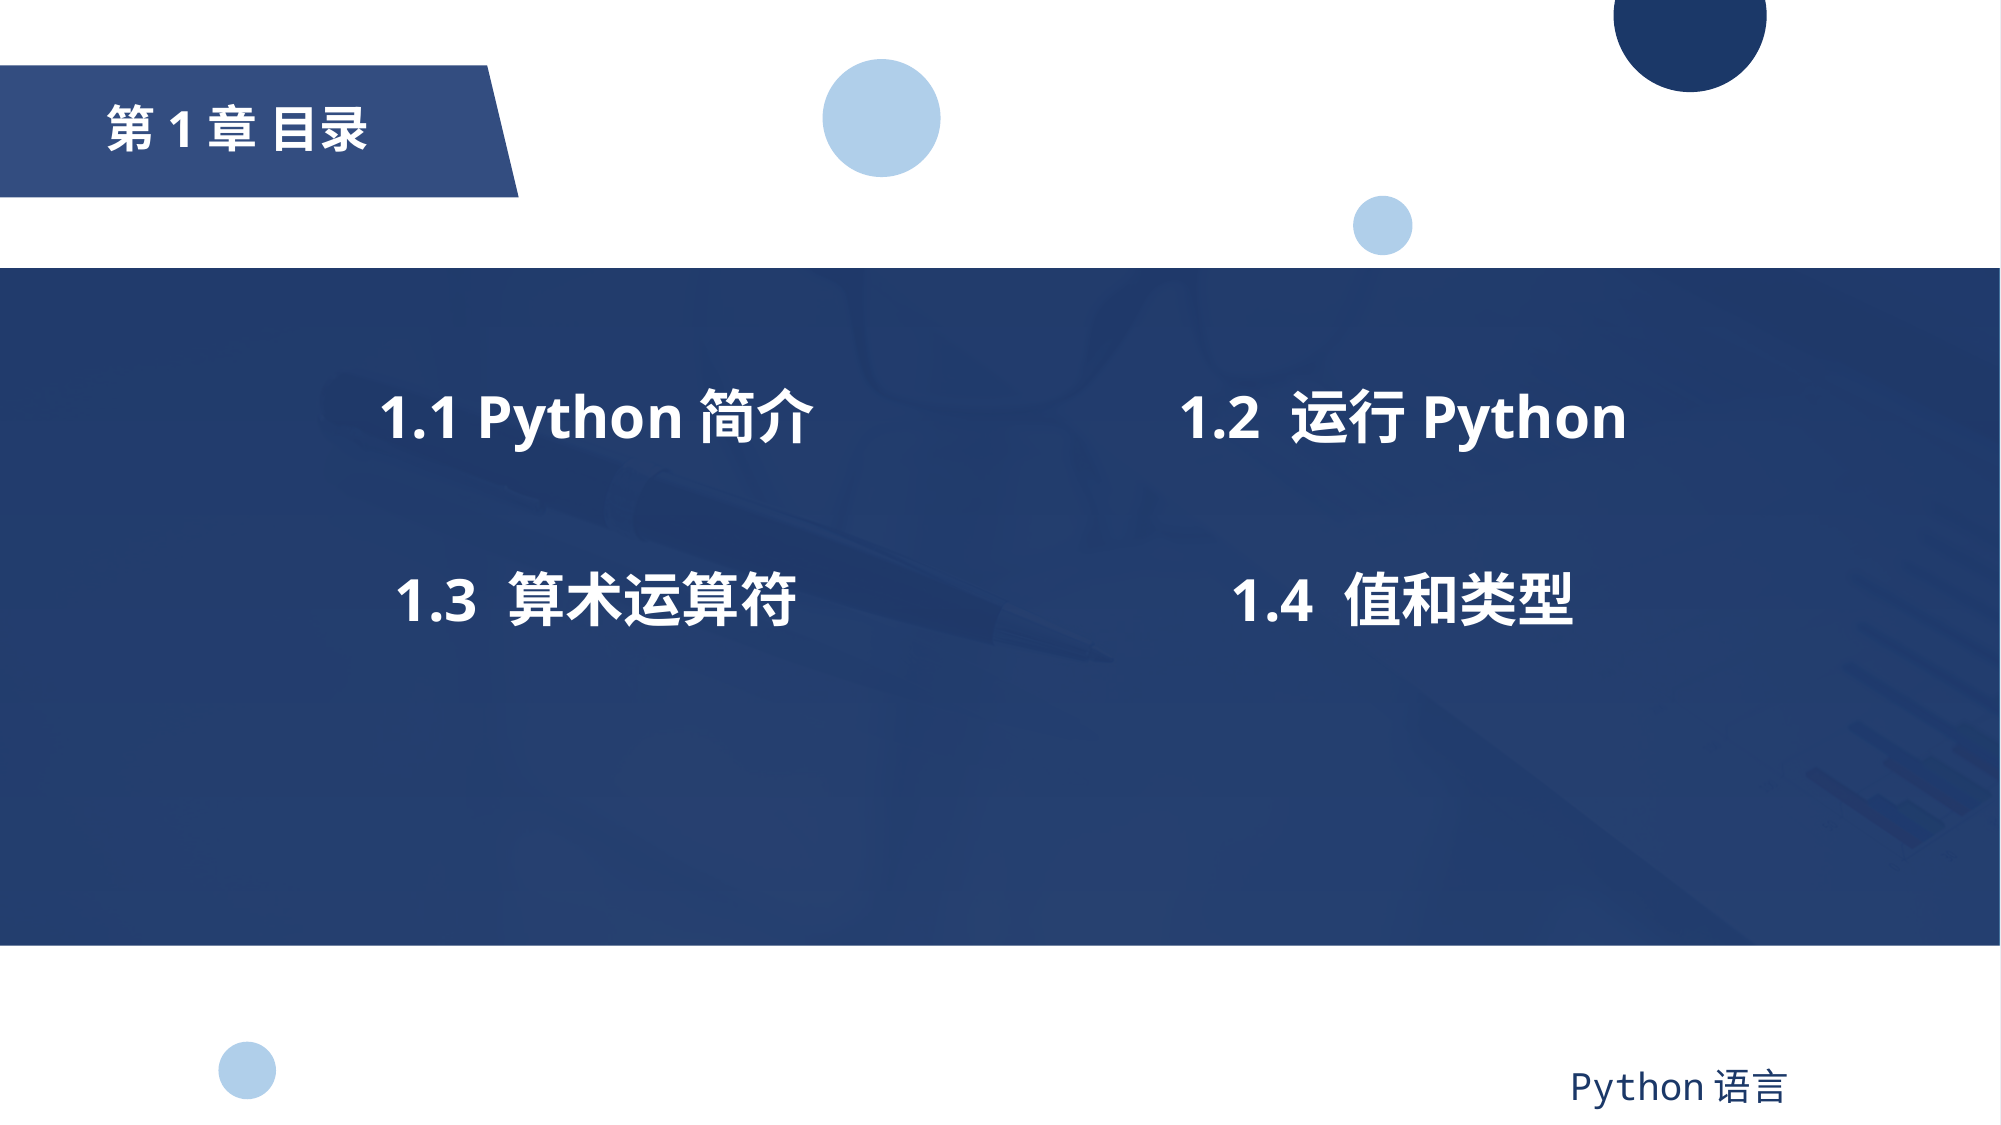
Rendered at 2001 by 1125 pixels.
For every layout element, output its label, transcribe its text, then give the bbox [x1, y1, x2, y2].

text_box 1.2 运行Python [999, 373, 1807, 458]
text_box 1.1 Python简介 [193, 373, 999, 458]
text_box 1.4 值和类型 [1000, 555, 1807, 641]
text_box 1.3 算术运算符 [193, 555, 1000, 641]
title 第1章 目录 [0, 72, 488, 190]
